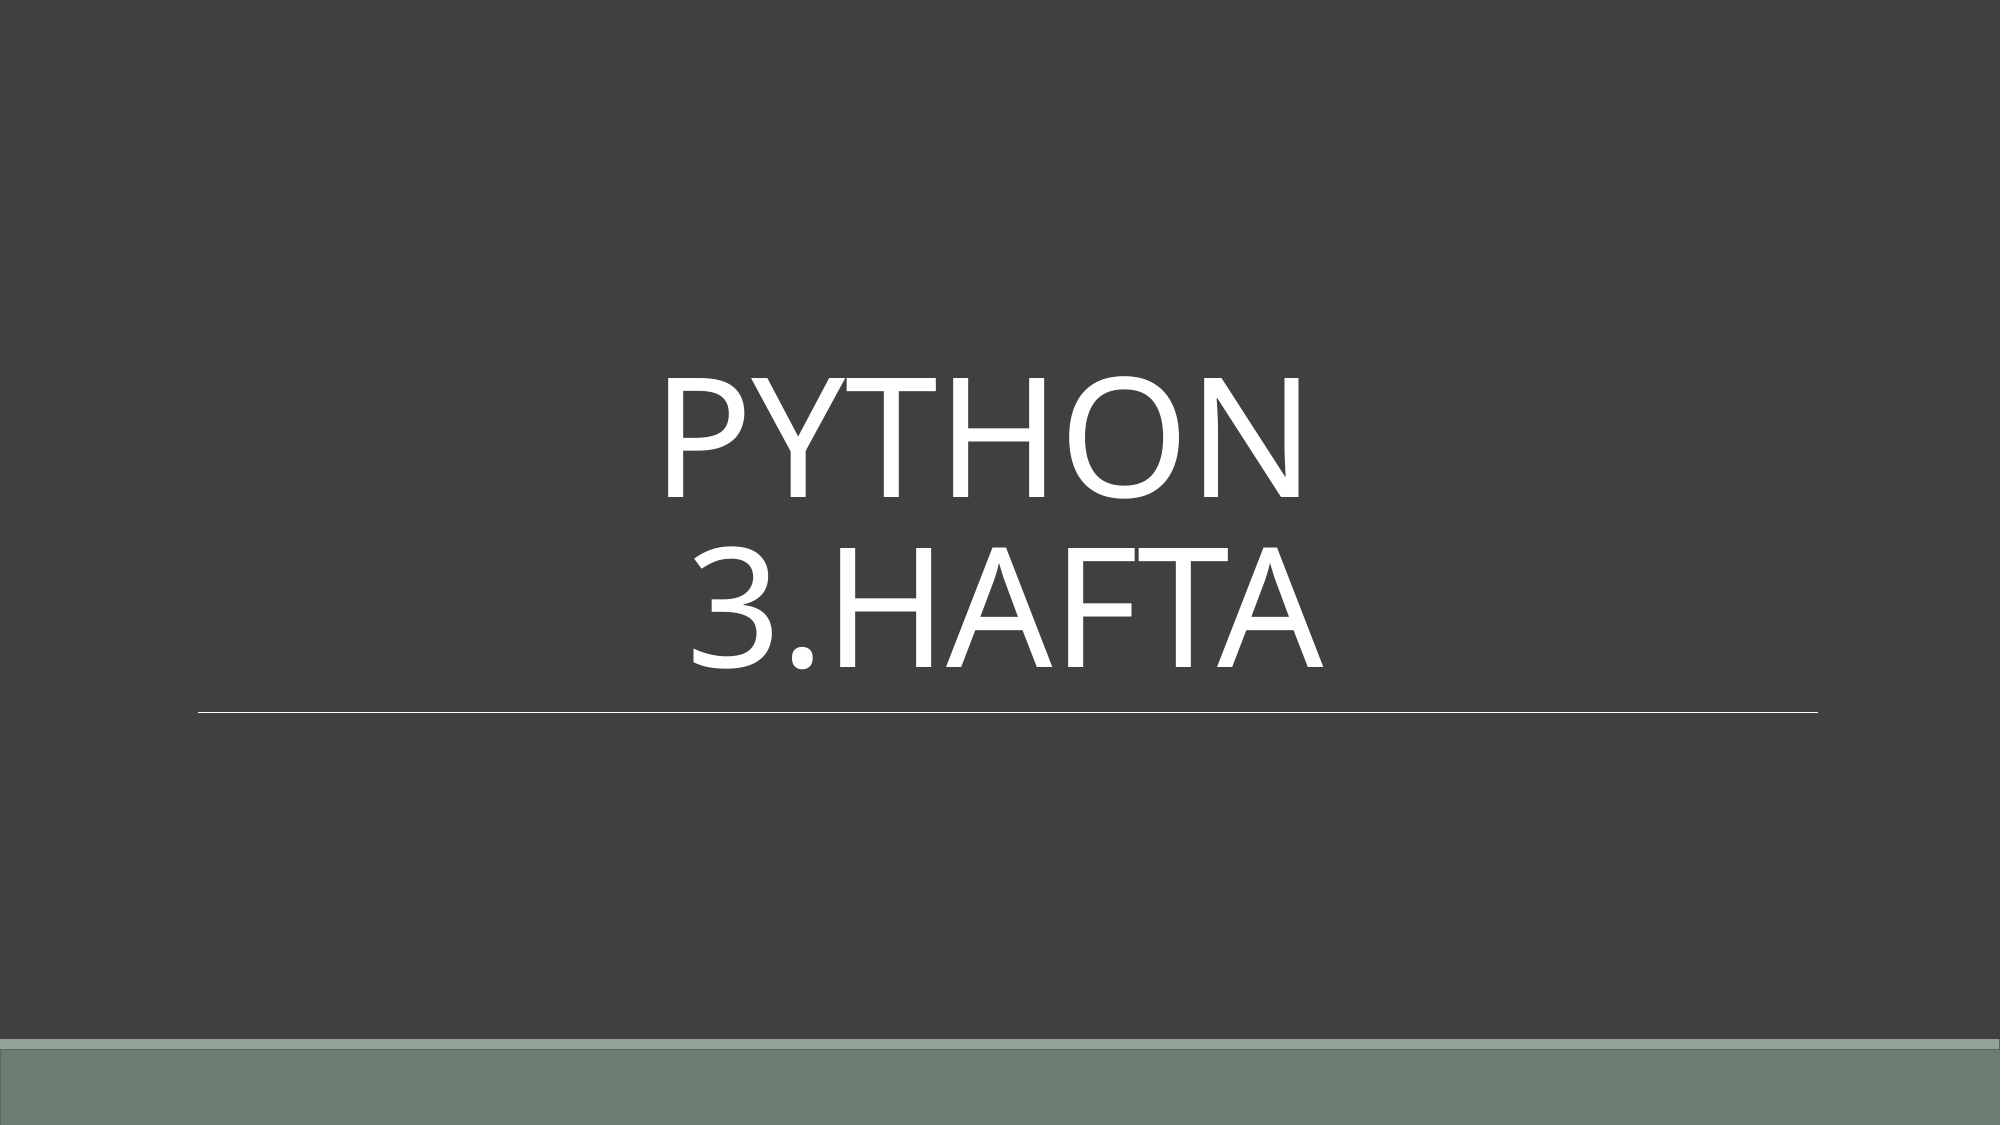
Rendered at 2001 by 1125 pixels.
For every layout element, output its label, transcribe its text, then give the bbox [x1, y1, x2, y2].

title PYTHON 3.HAFTA [180, 124, 1830, 710]
